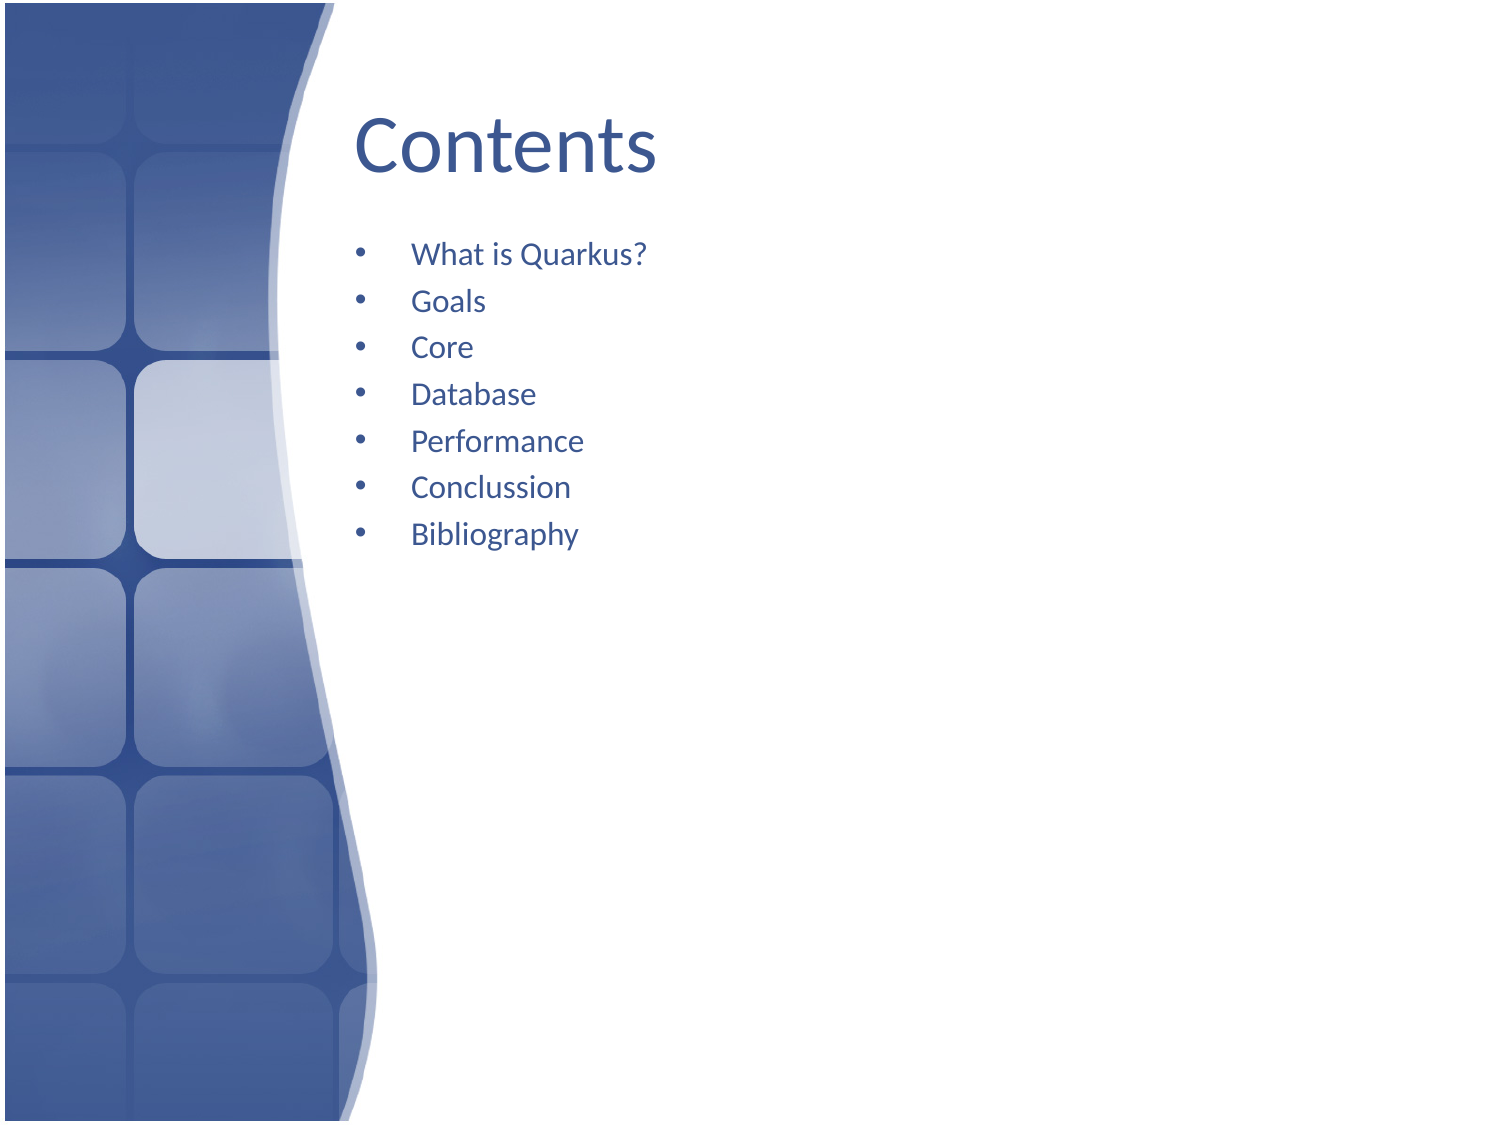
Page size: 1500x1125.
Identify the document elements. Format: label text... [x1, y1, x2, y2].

list What is Quarkus? Goals Core Database Performance Conclussion Bibliography [339, 224, 1426, 1051]
picture [0, 0, 1500, 1125]
title Contents [339, 44, 1426, 224]
